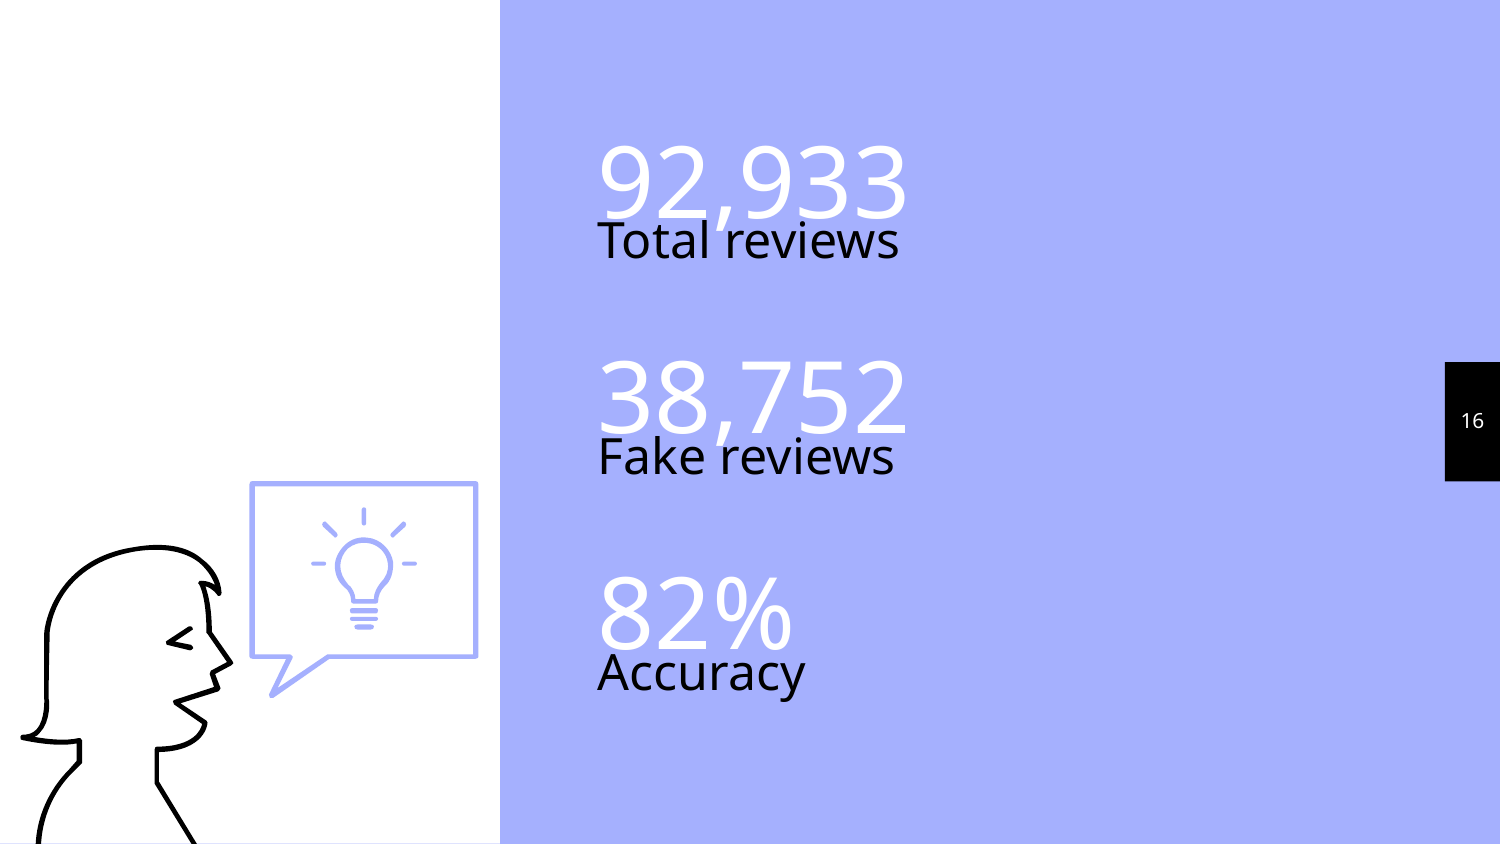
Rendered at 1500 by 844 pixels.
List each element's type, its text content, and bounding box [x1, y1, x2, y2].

title 92,933 [582, 106, 1388, 193]
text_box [20, 480, 479, 844]
title 82% [582, 537, 1388, 625]
subtitle Total reviews [582, 193, 1388, 270]
title 38,752 [582, 321, 1388, 409]
slide_number 16 [1444, 362, 1500, 482]
subtitle Fake reviews [582, 409, 1388, 486]
subtitle Accuracy [582, 625, 1388, 702]
